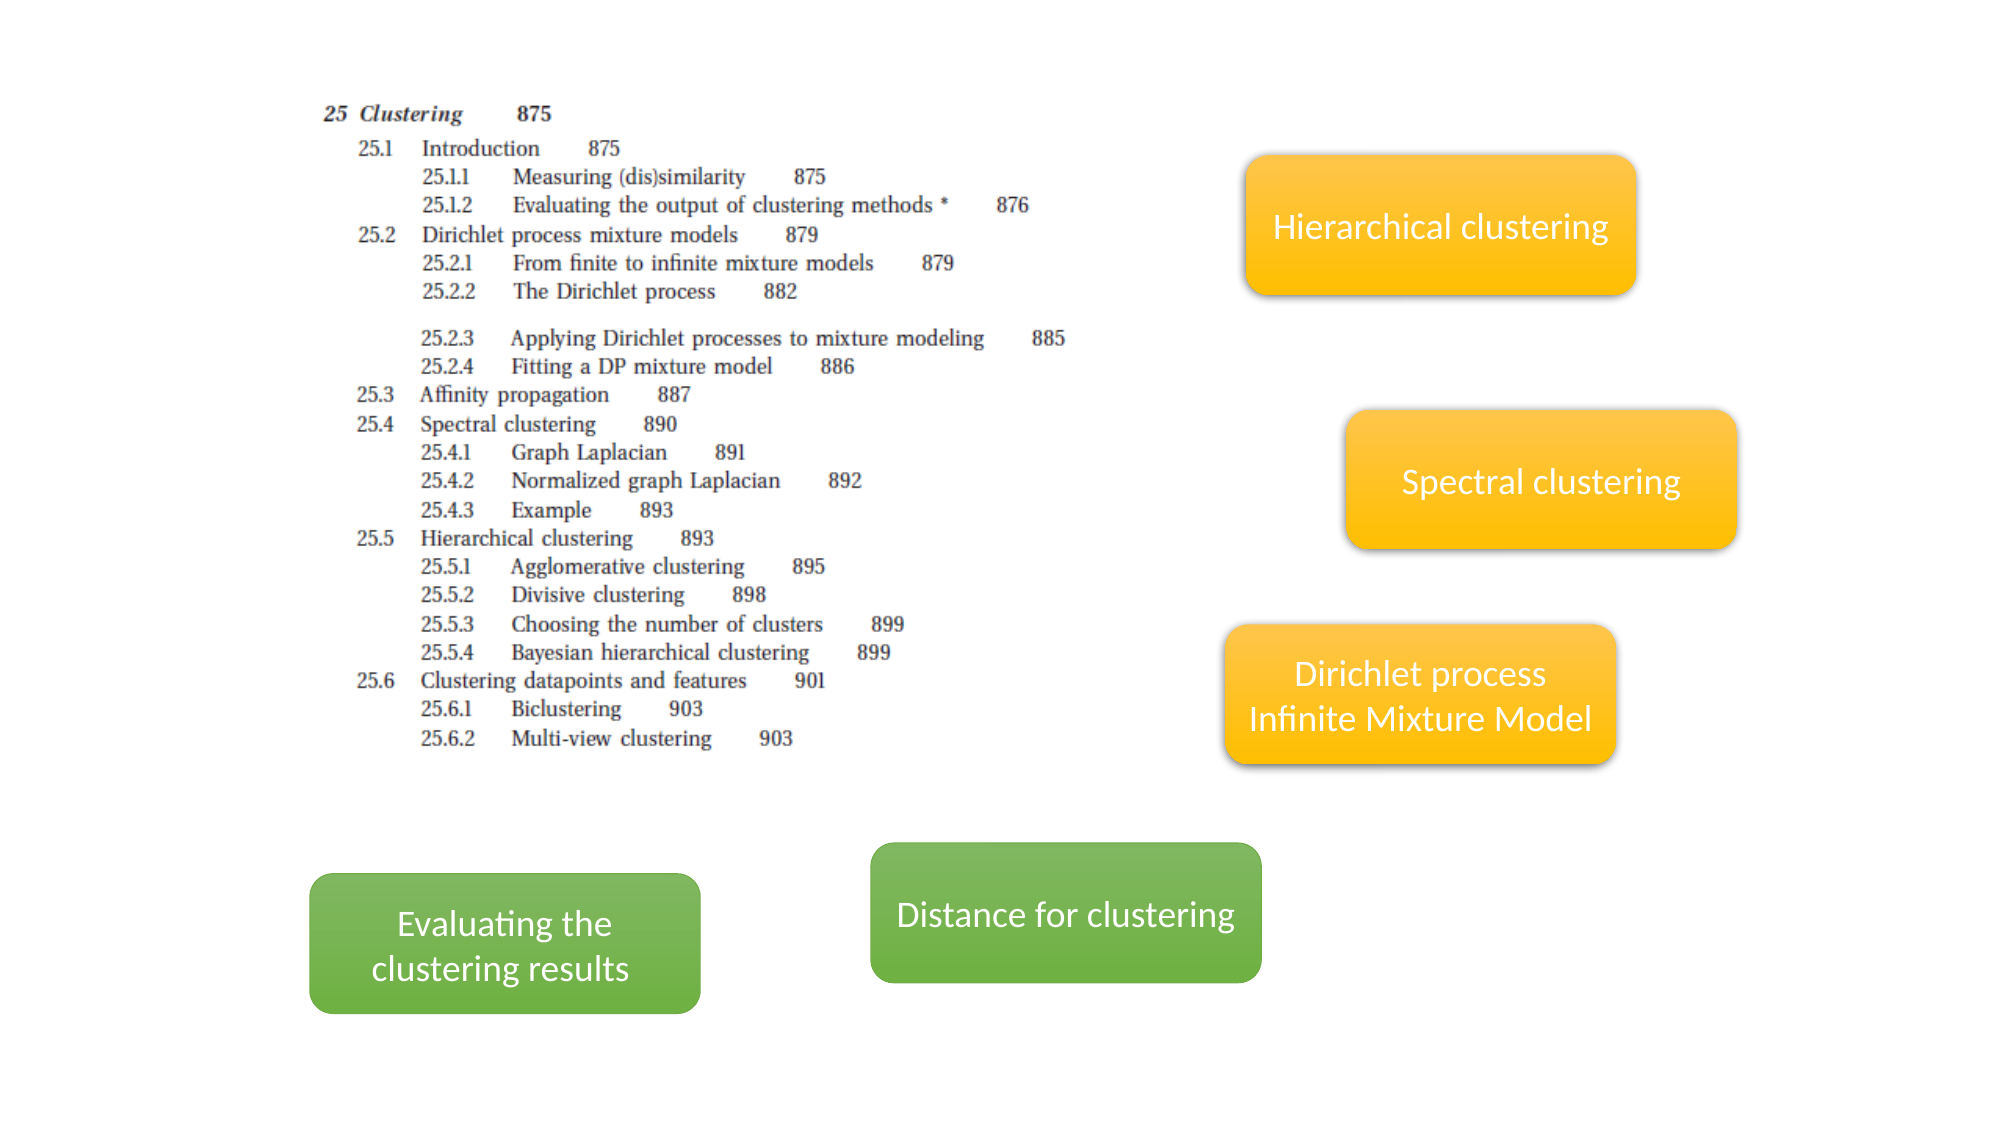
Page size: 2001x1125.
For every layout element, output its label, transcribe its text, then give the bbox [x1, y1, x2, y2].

text_box Hierarchical clustering [1245, 155, 1637, 295]
text_box Evaluating the clustering results [309, 873, 701, 1015]
picture [309, 95, 1106, 768]
text_box Dirichlet process Infinite Mixture Model [1225, 624, 1616, 765]
text_box Distance for clustering [870, 842, 1262, 984]
text_box Spectral clustering [1346, 409, 1737, 550]
